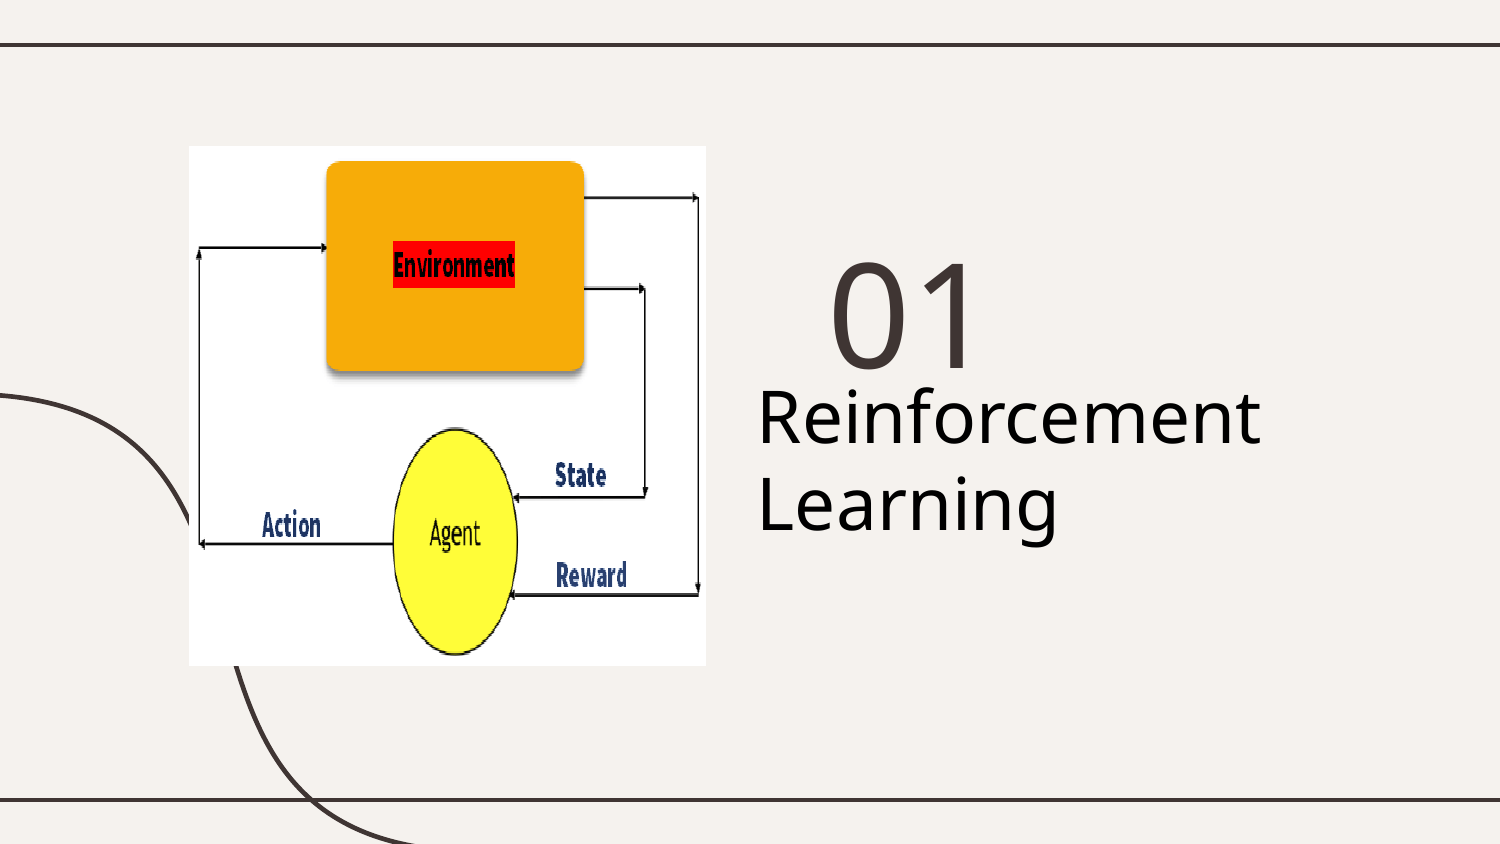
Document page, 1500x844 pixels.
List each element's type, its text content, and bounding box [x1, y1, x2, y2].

picture [189, 146, 706, 666]
title Reinforcement Learning [741, 404, 1420, 512]
title 01 [813, 230, 1084, 391]
